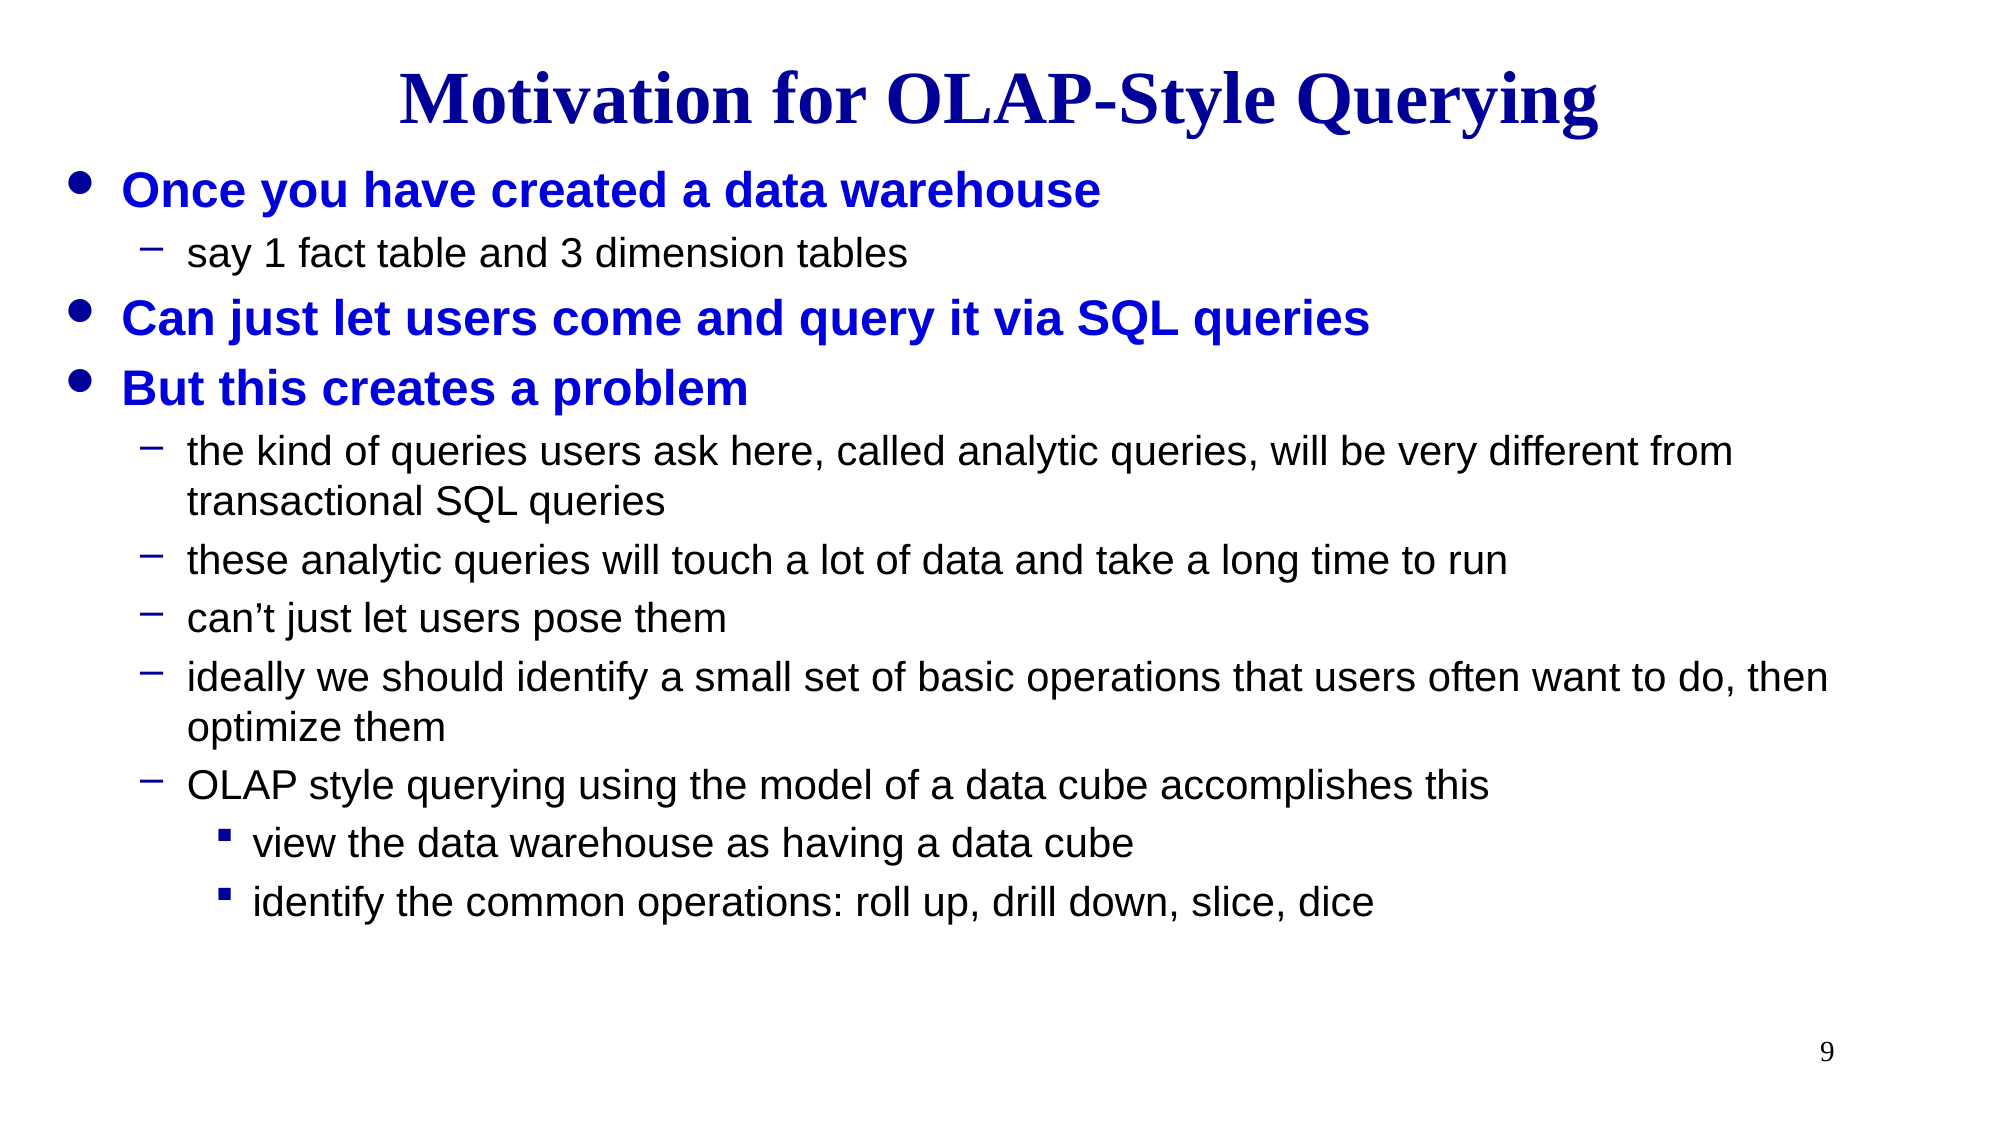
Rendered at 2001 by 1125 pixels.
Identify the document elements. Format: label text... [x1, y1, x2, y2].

slide_number 9 [1432, 1024, 1851, 1101]
title Motivation for OLAP-Style Querying [149, 37, 1851, 149]
list Once you have created a data warehouse say 1 fact table and 3 dimension tables Can just let users come and query it via SQL queries But this creates a problem the kind of queries users ask here, called analytic queries, will be very different from transactional SQL queries these analytic queries will touch a lot of data and take a long time to run can’t just let users pose them ideally we should identify a small set of basic operations that users often want to do, then optimize them OLAP style querying using the model of a data cube accomplishes this view the data warehouse as having a data cube identify the common operations: roll up, drill down, slice, dice [49, 149, 1951, 1001]
